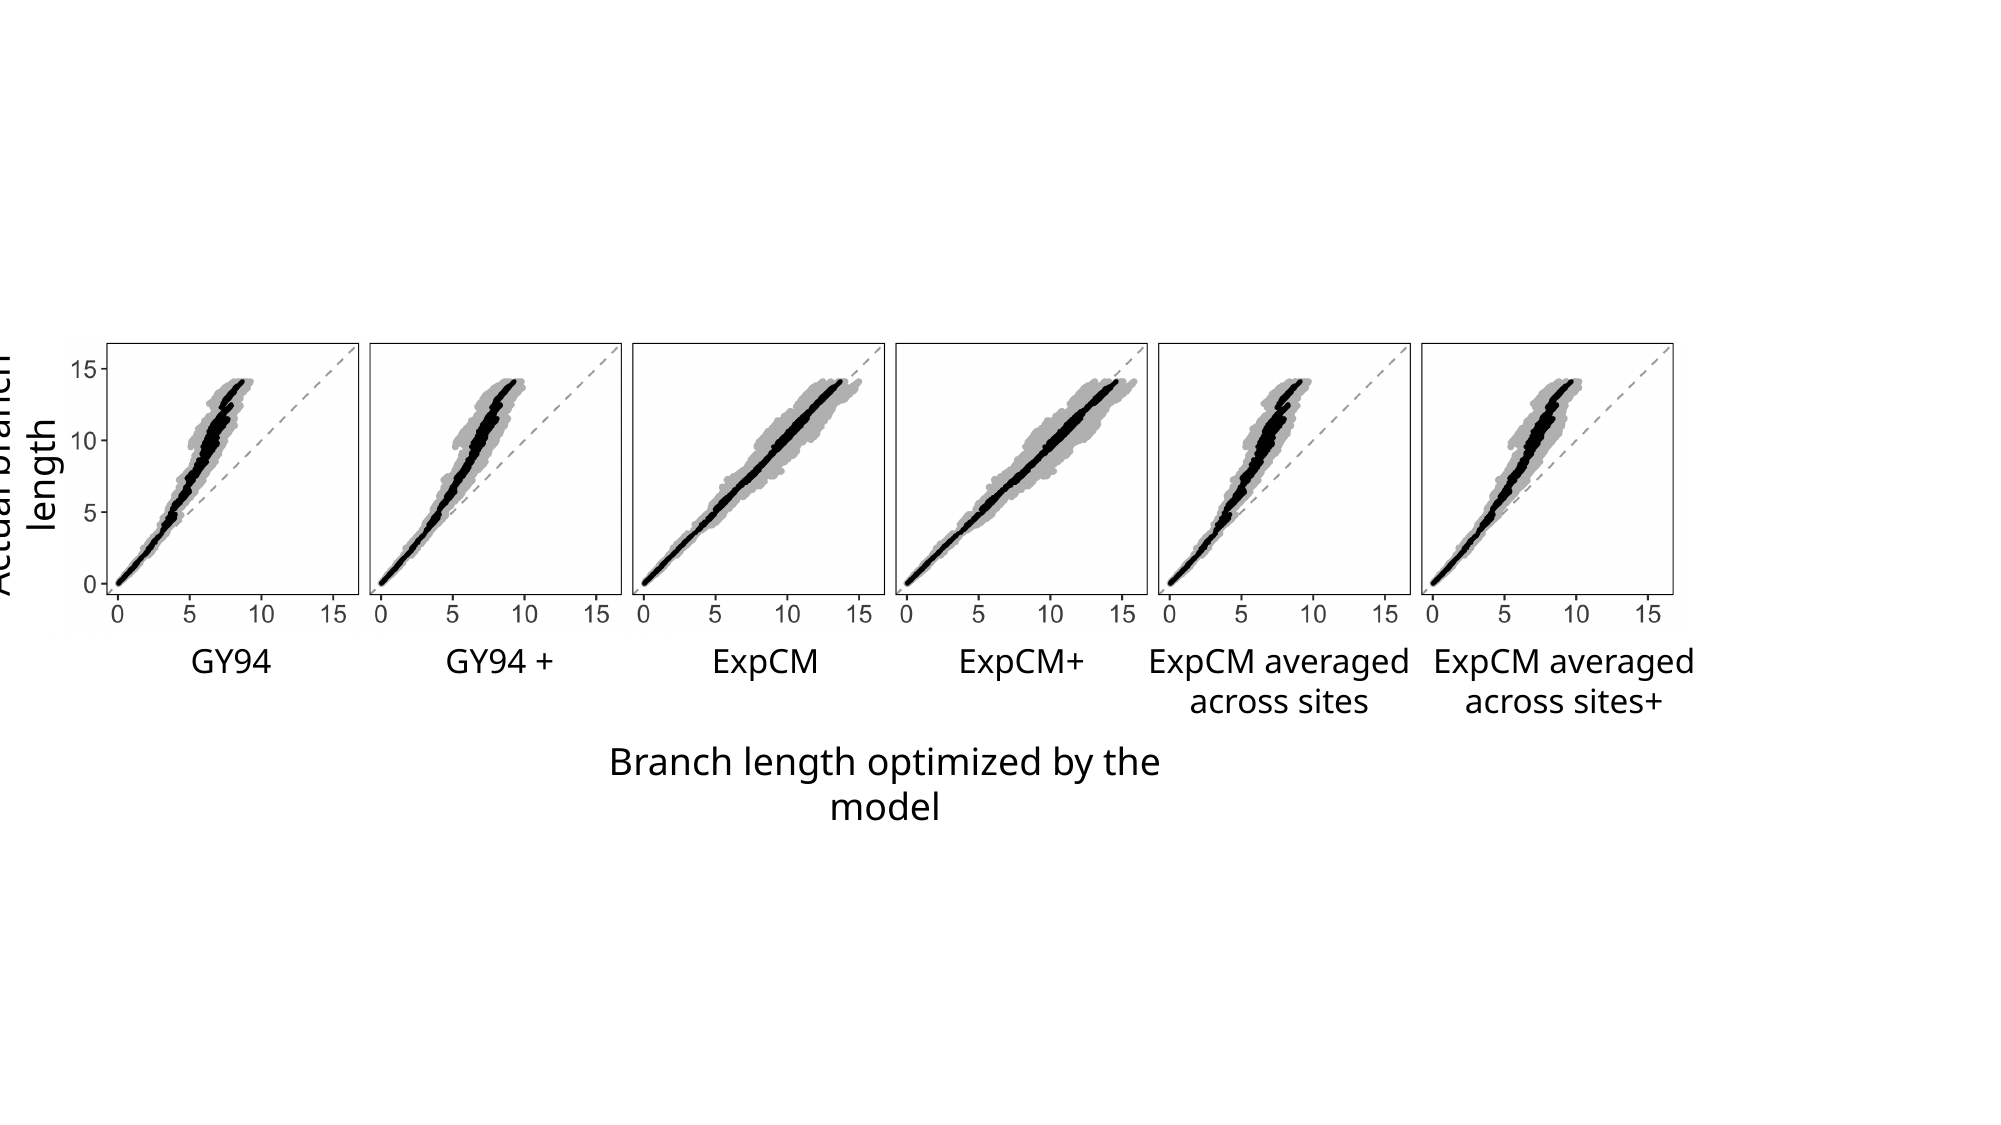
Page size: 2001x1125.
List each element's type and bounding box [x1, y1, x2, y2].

text_box [0, 282, 1712, 792]
